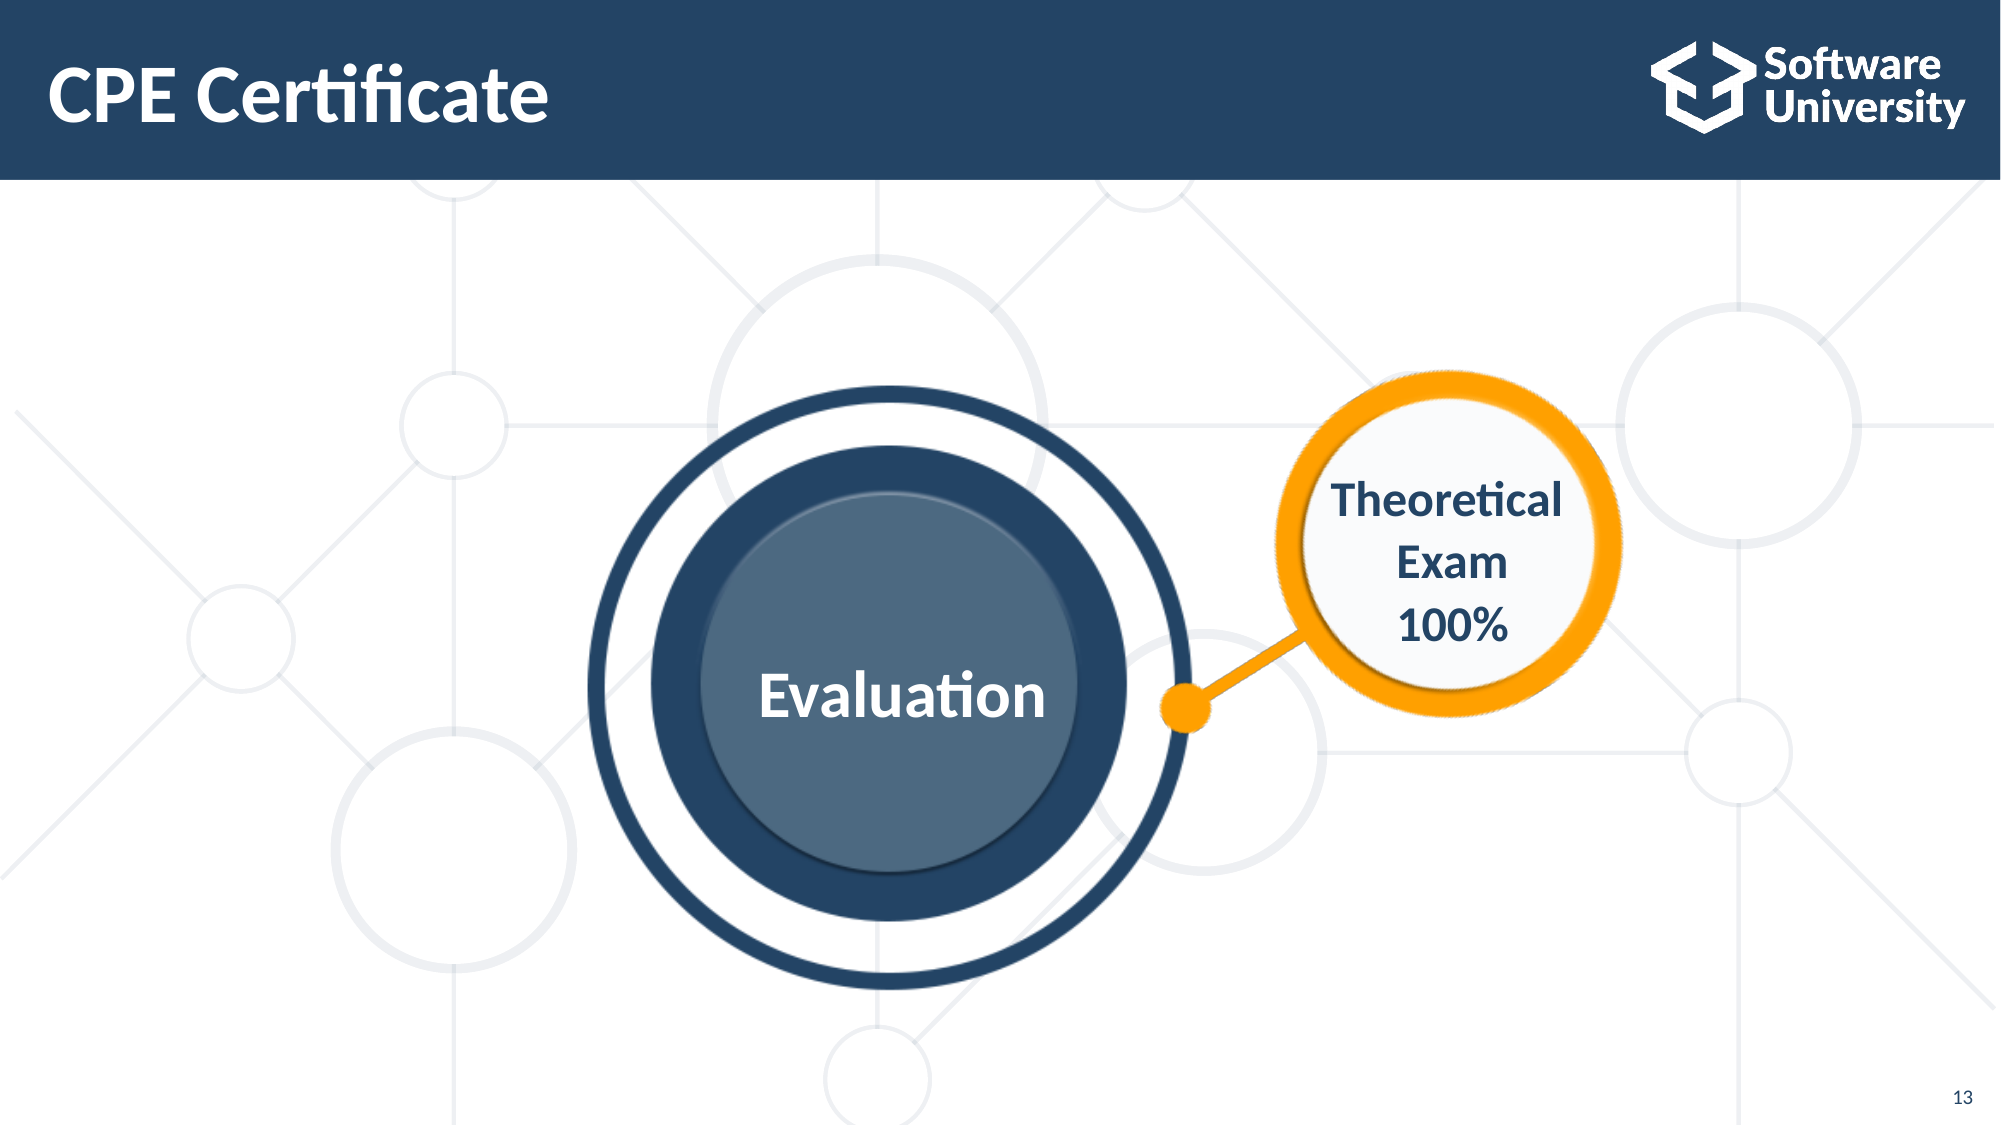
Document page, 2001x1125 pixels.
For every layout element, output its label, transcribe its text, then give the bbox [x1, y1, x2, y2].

text_box 13 [1927, 1067, 1989, 1117]
picture [1651, 41, 1966, 134]
picture [475, 232, 1752, 1117]
title CPE Certificate [31, 16, 1625, 162]
